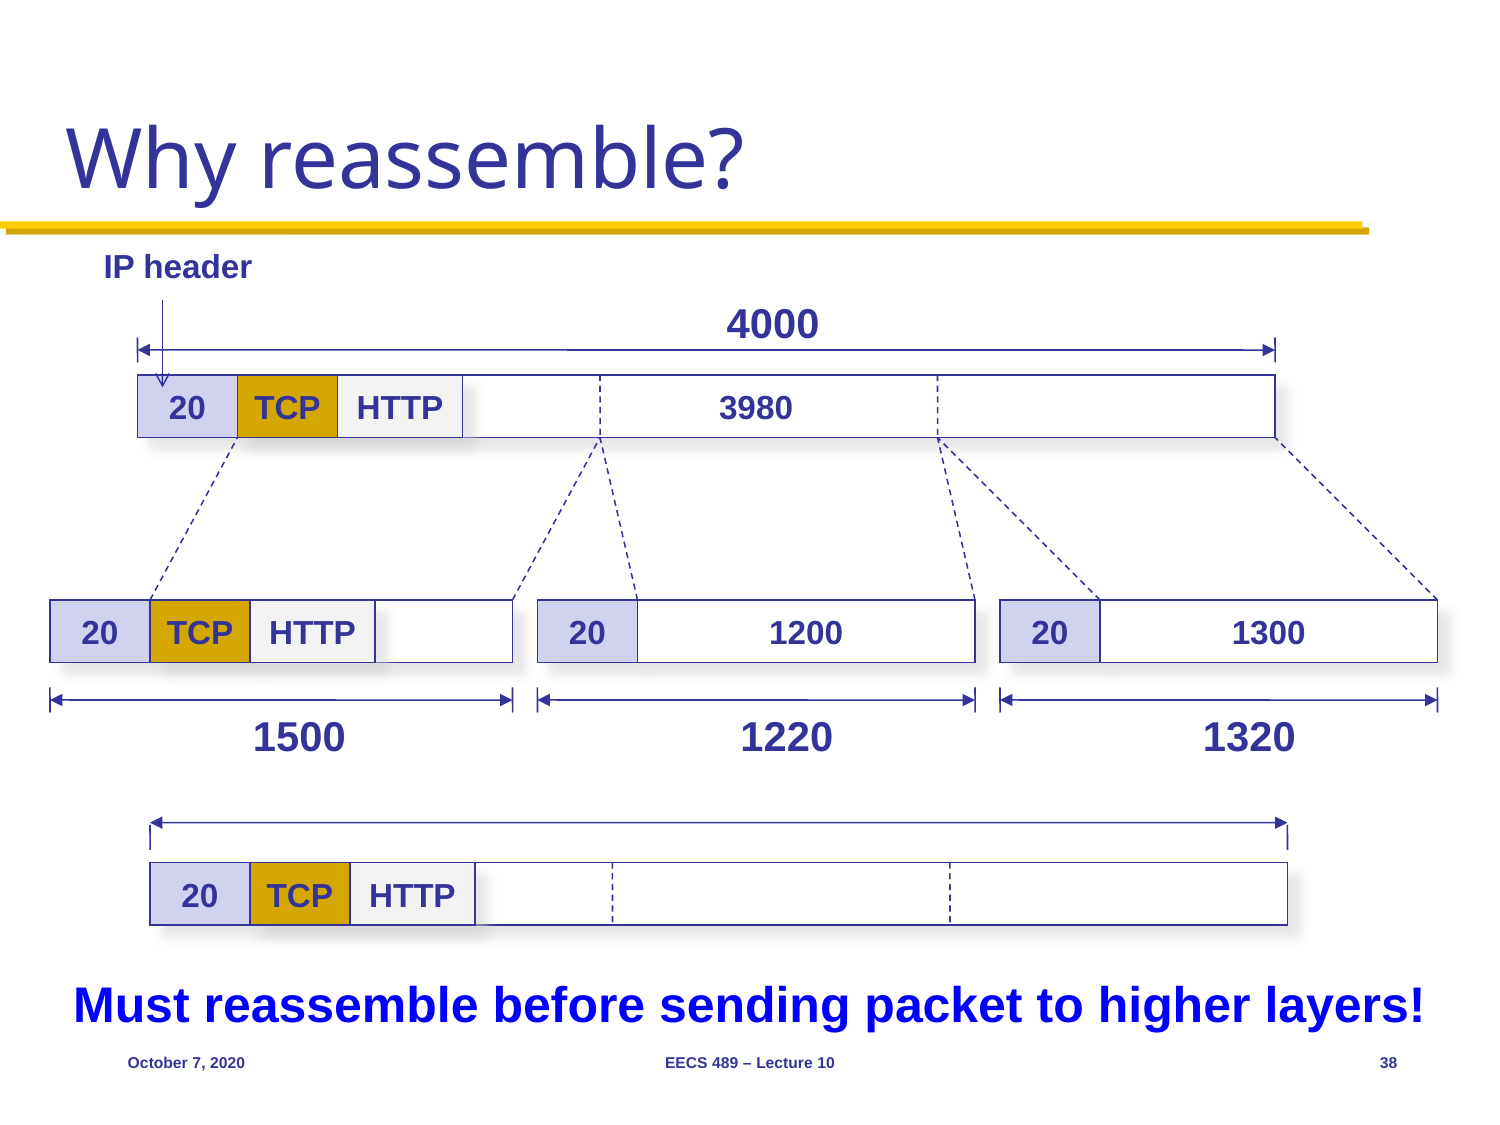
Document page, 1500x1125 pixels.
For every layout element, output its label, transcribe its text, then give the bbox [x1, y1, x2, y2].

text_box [537, 437, 935, 769]
text_box Must reassemble before sending packet to higher layers! [26, 964, 1474, 1040]
text_box IP header [88, 237, 268, 293]
text_box TCP [237, 374, 337, 435]
text_box [137, 343, 158, 357]
text_box [835, 343, 1275, 357]
text_box TCP [249, 862, 350, 925]
text_box HTTP [337, 374, 463, 435]
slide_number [112, 1024, 426, 1101]
footer EECS 489 – Lecture 10 [512, 1024, 988, 1101]
title Why reassemble? [49, 24, 1451, 213]
text_box 20 [150, 862, 249, 925]
text_box [150, 816, 1288, 829]
text_box HTTP [350, 862, 475, 925]
text_box [475, 862, 1288, 925]
text_box 4000 [711, 289, 835, 355]
text_box 3980 [463, 374, 1275, 435]
slide_number 38 [1312, 1024, 1413, 1101]
text_box 20 [137, 374, 237, 435]
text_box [49, 437, 535, 769]
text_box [937, 437, 1438, 769]
